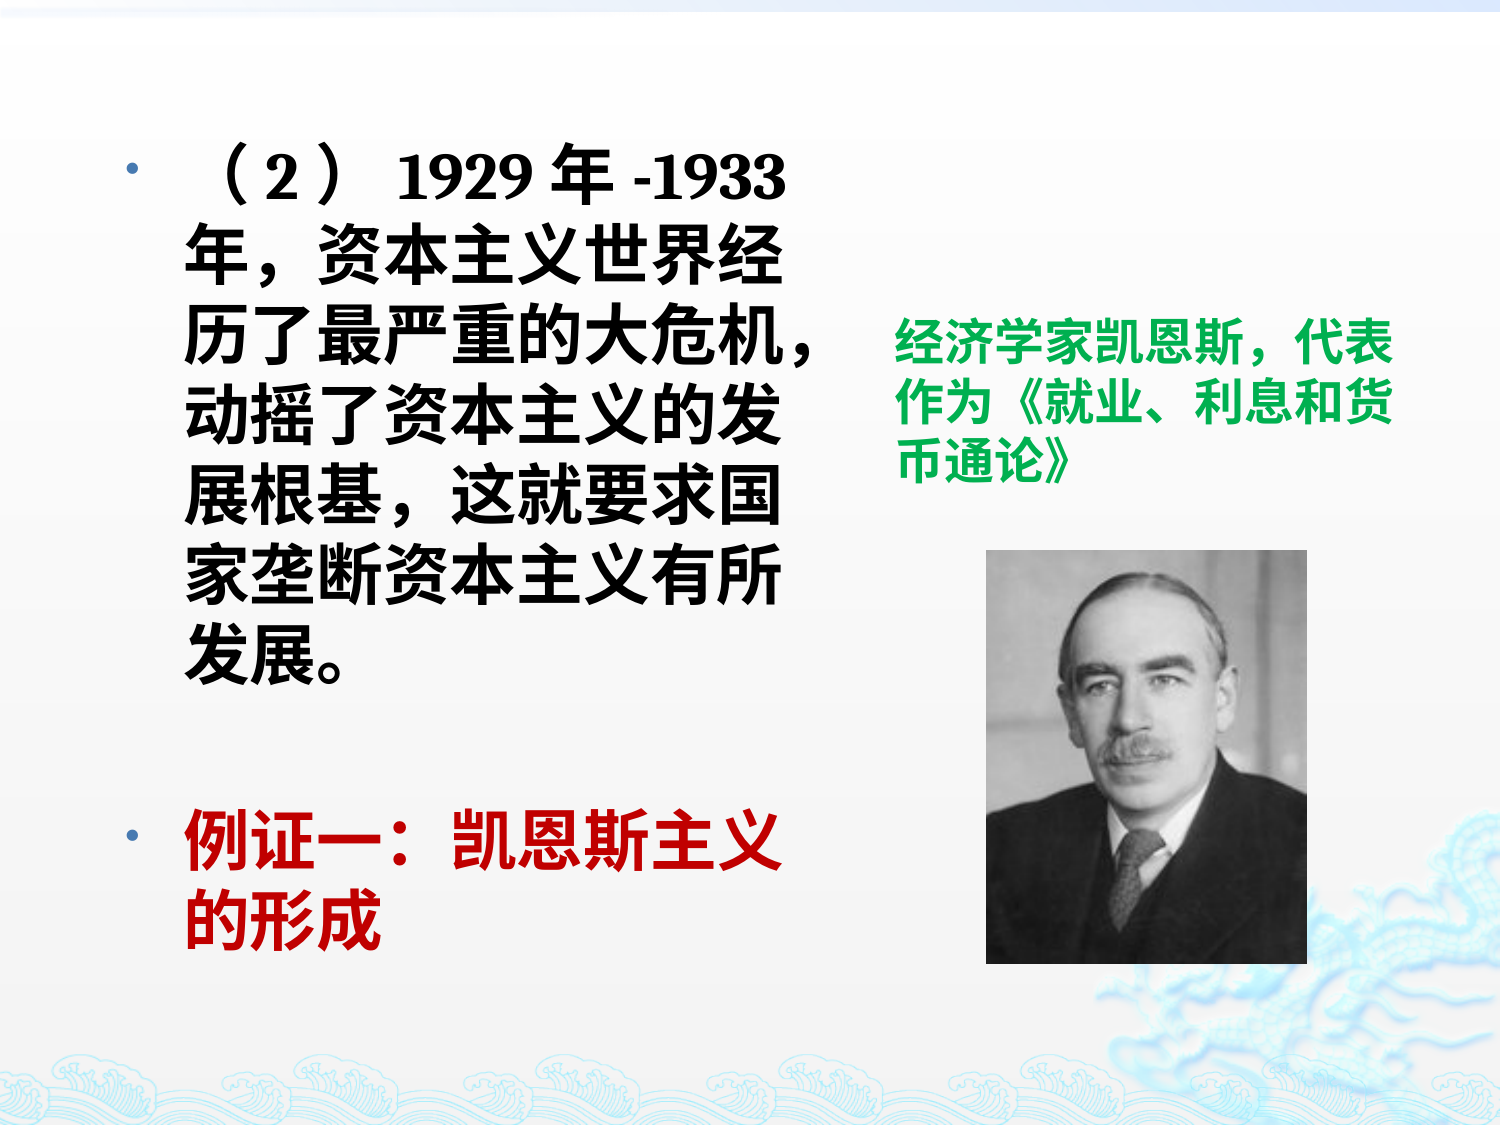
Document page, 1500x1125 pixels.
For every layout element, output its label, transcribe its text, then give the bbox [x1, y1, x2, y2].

picture [985, 550, 1307, 965]
text_box 经济学家凯恩斯，代表作为《就业、利息和货币通论》 [879, 302, 1412, 498]
list （2）1929年-1933年，资本主义世界经历了最严重的大危机，动摇了资本主义的发展根基，这就要求国家垄断资本主义有所发展。 例证一：凯恩斯主义的形成 [112, 125, 809, 1017]
